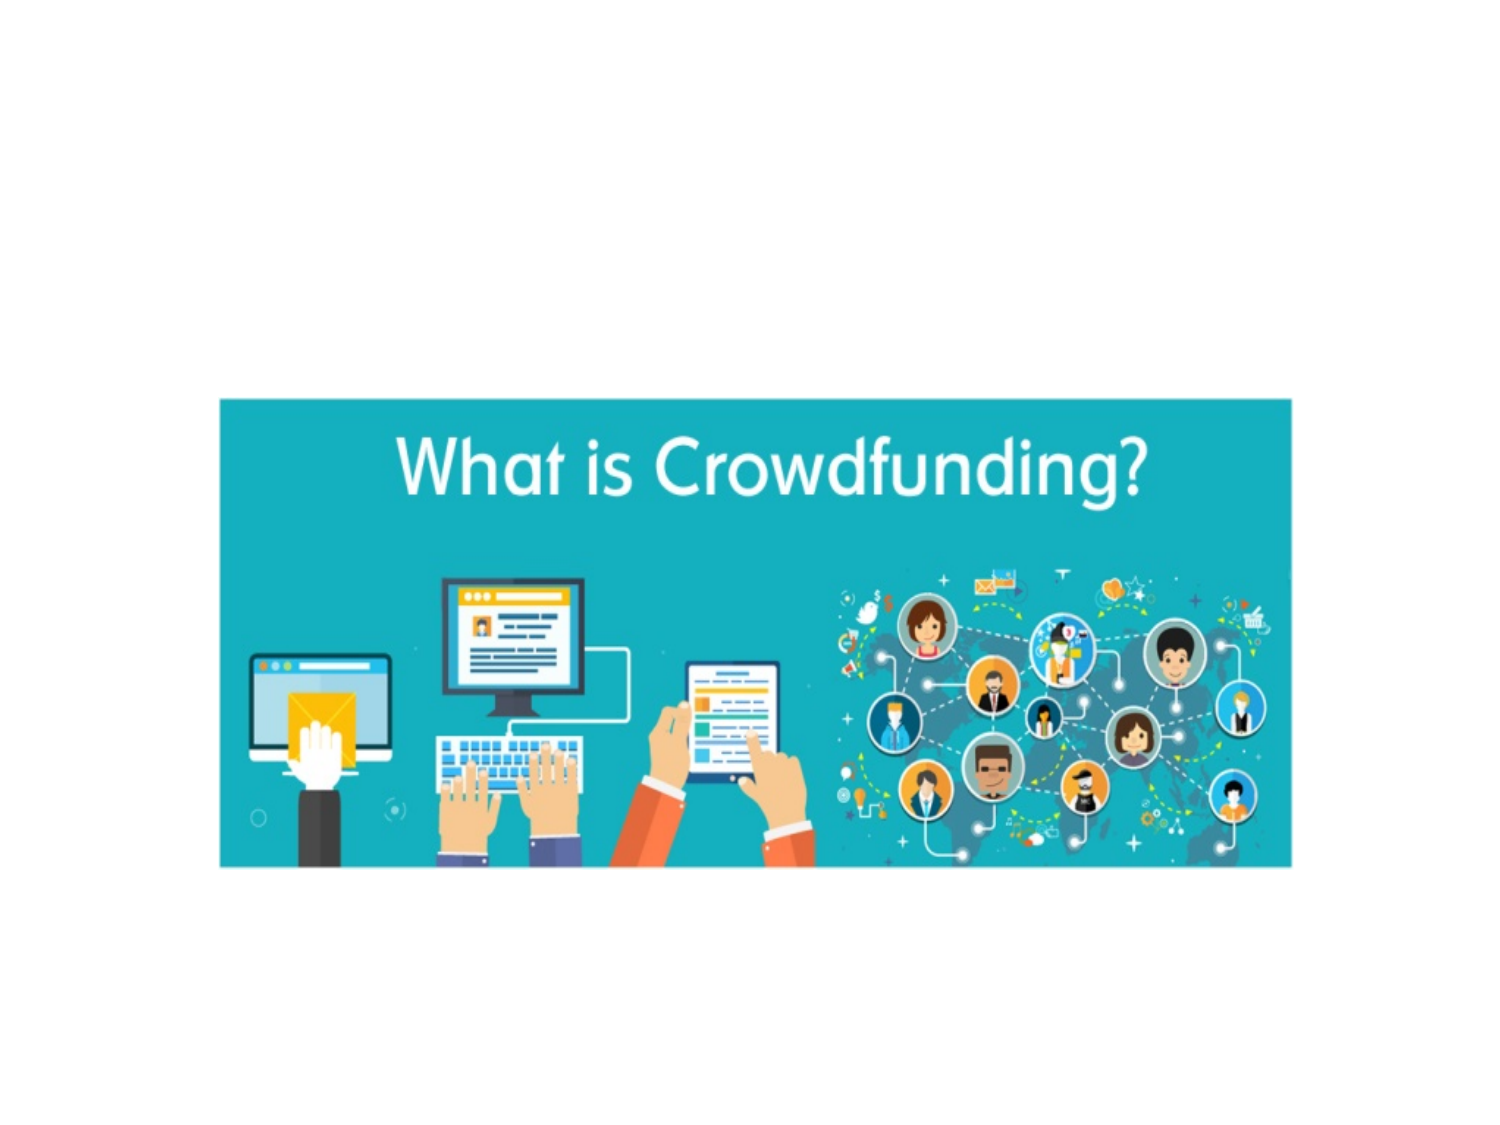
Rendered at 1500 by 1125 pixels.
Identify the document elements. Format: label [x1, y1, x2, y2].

list [218, 396, 1294, 870]
